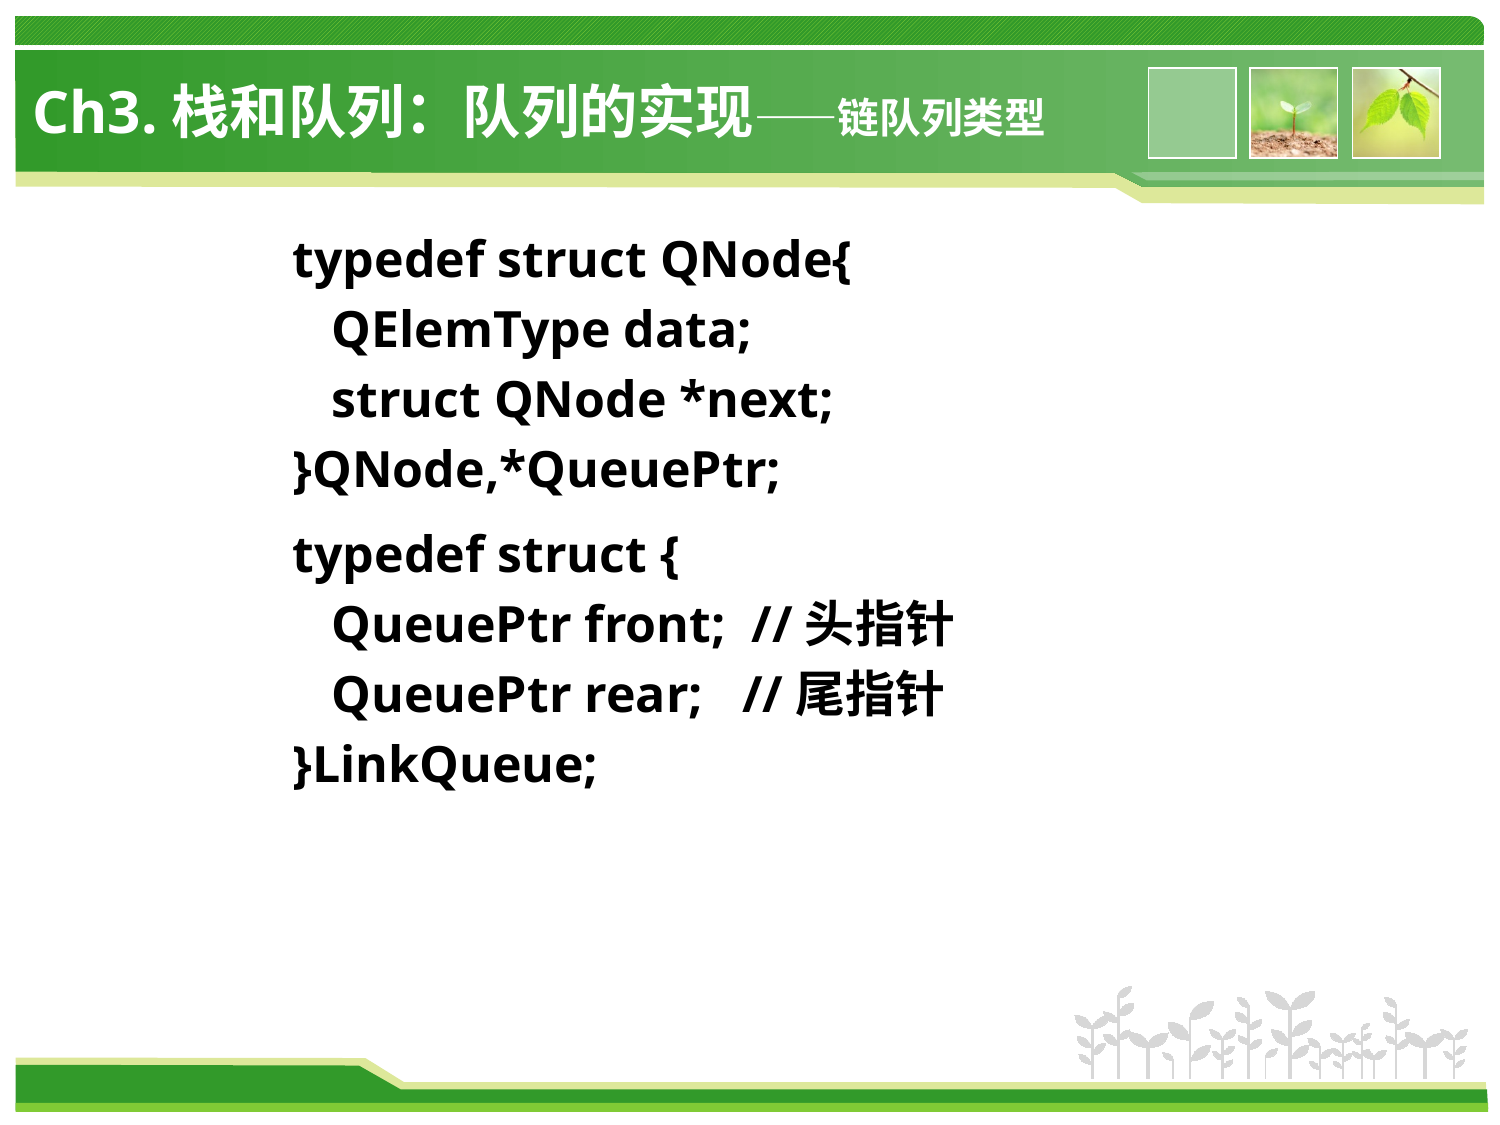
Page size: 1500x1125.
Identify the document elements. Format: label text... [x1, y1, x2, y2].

slide_number [1198, 1077, 1465, 1125]
picture [1353, 69, 1439, 157]
list typedef struct QNode{ QElemType data; struct QNode *next; }QNode,*QueuePtr; typedef struct { QueuePtr front; //头指针 QueuePtr rear; //尾指针 }LinkQueue; [277, 219, 1211, 941]
title Ch3.栈和队列：队列的实现——链队列类型 [17, 38, 1081, 182]
picture [1251, 69, 1337, 157]
